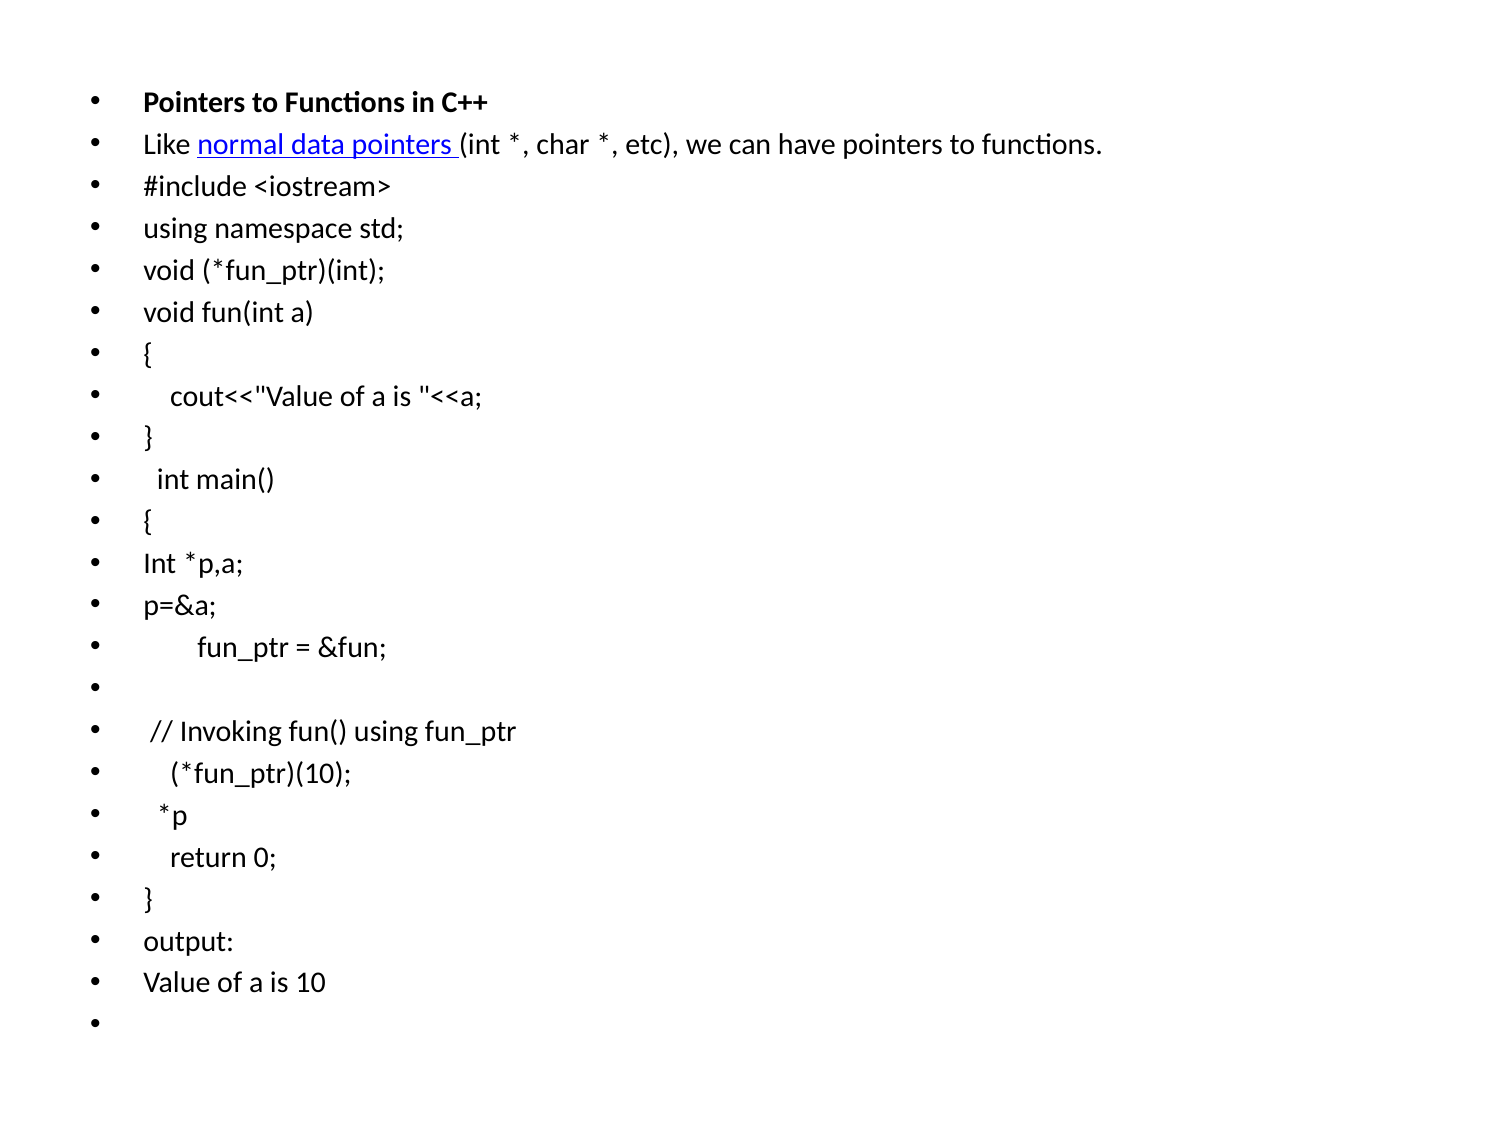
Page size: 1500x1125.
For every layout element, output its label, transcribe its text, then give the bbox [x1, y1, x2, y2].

list Pointers to Functions in C++ Like normal data pointers (int *, char *, etc), we can have pointers to functions. #include <iostream> using namespace std; void (*fun_ptr)(int); void fun(int a) { cout<<"Value of a is "<<a; } int main() { Int *p,a; p=&a; fun_ptr = &fun; // Invoking fun() using fun_ptr (*fun_ptr)(10); *p return 0; } output: Value of a is 10 [75, 75, 1425, 1063]
